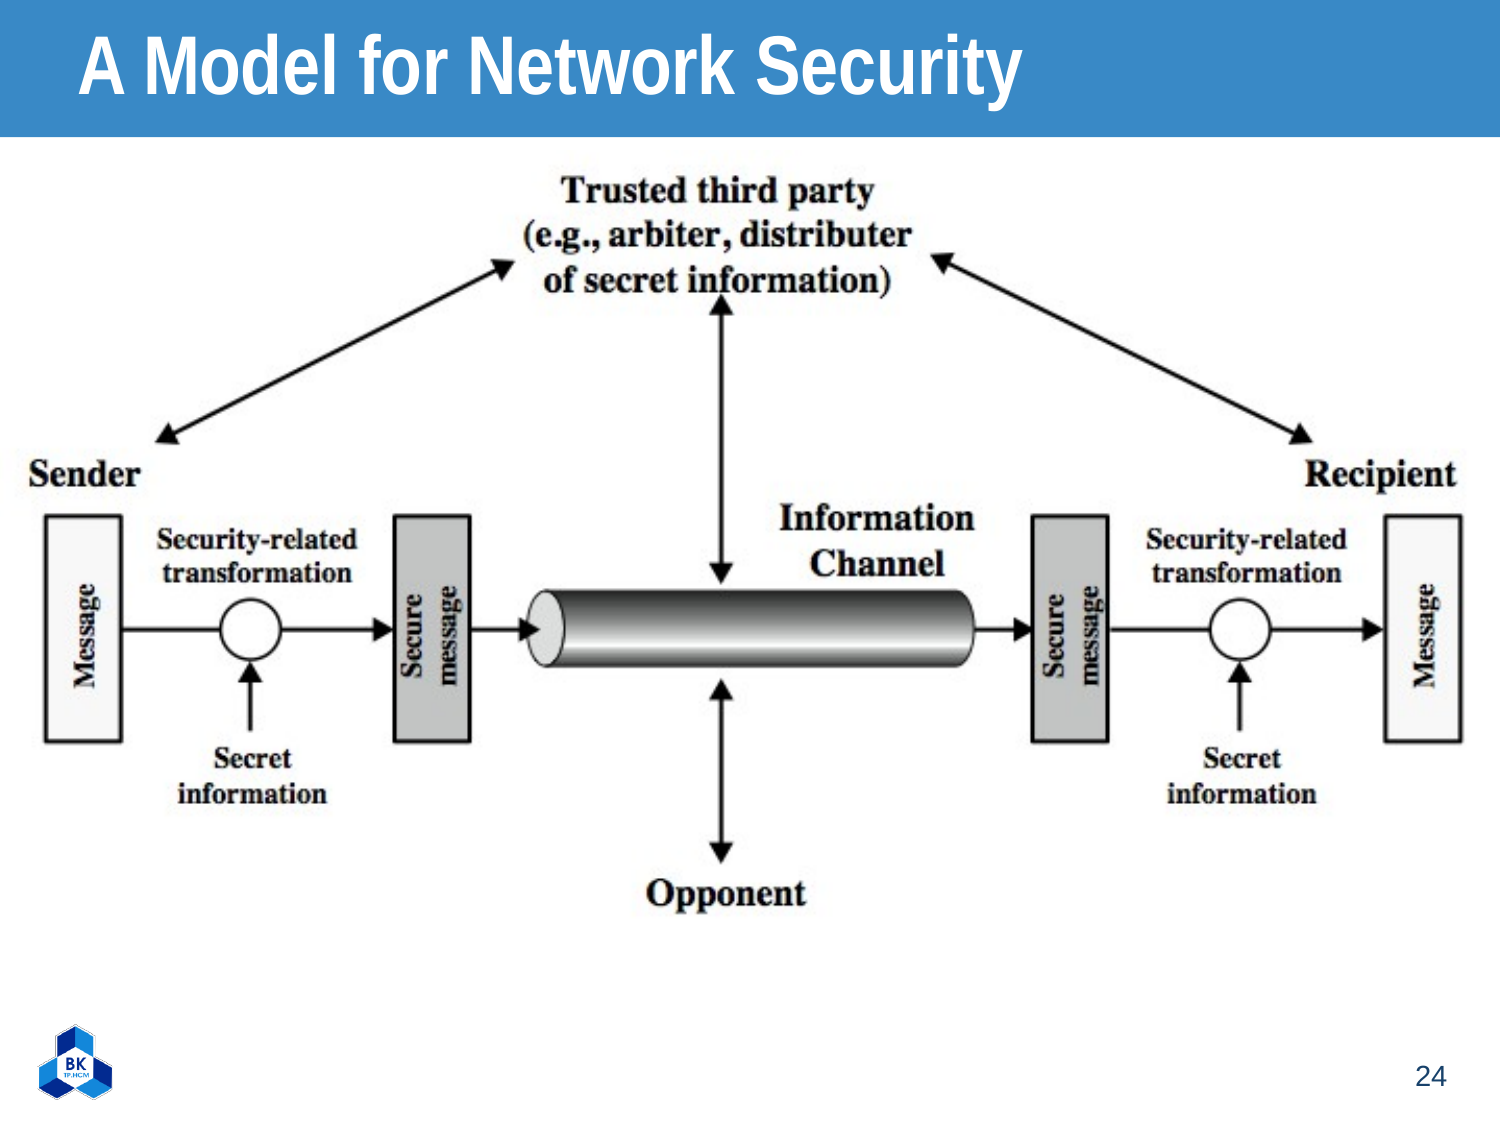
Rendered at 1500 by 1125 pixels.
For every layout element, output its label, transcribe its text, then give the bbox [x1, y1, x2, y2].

slide_number 24 [1410, 1060, 1452, 1125]
text_box [0, 149, 1500, 950]
picture [37, 1024, 113, 1100]
title A Model for Network Security [75, 10, 1425, 149]
